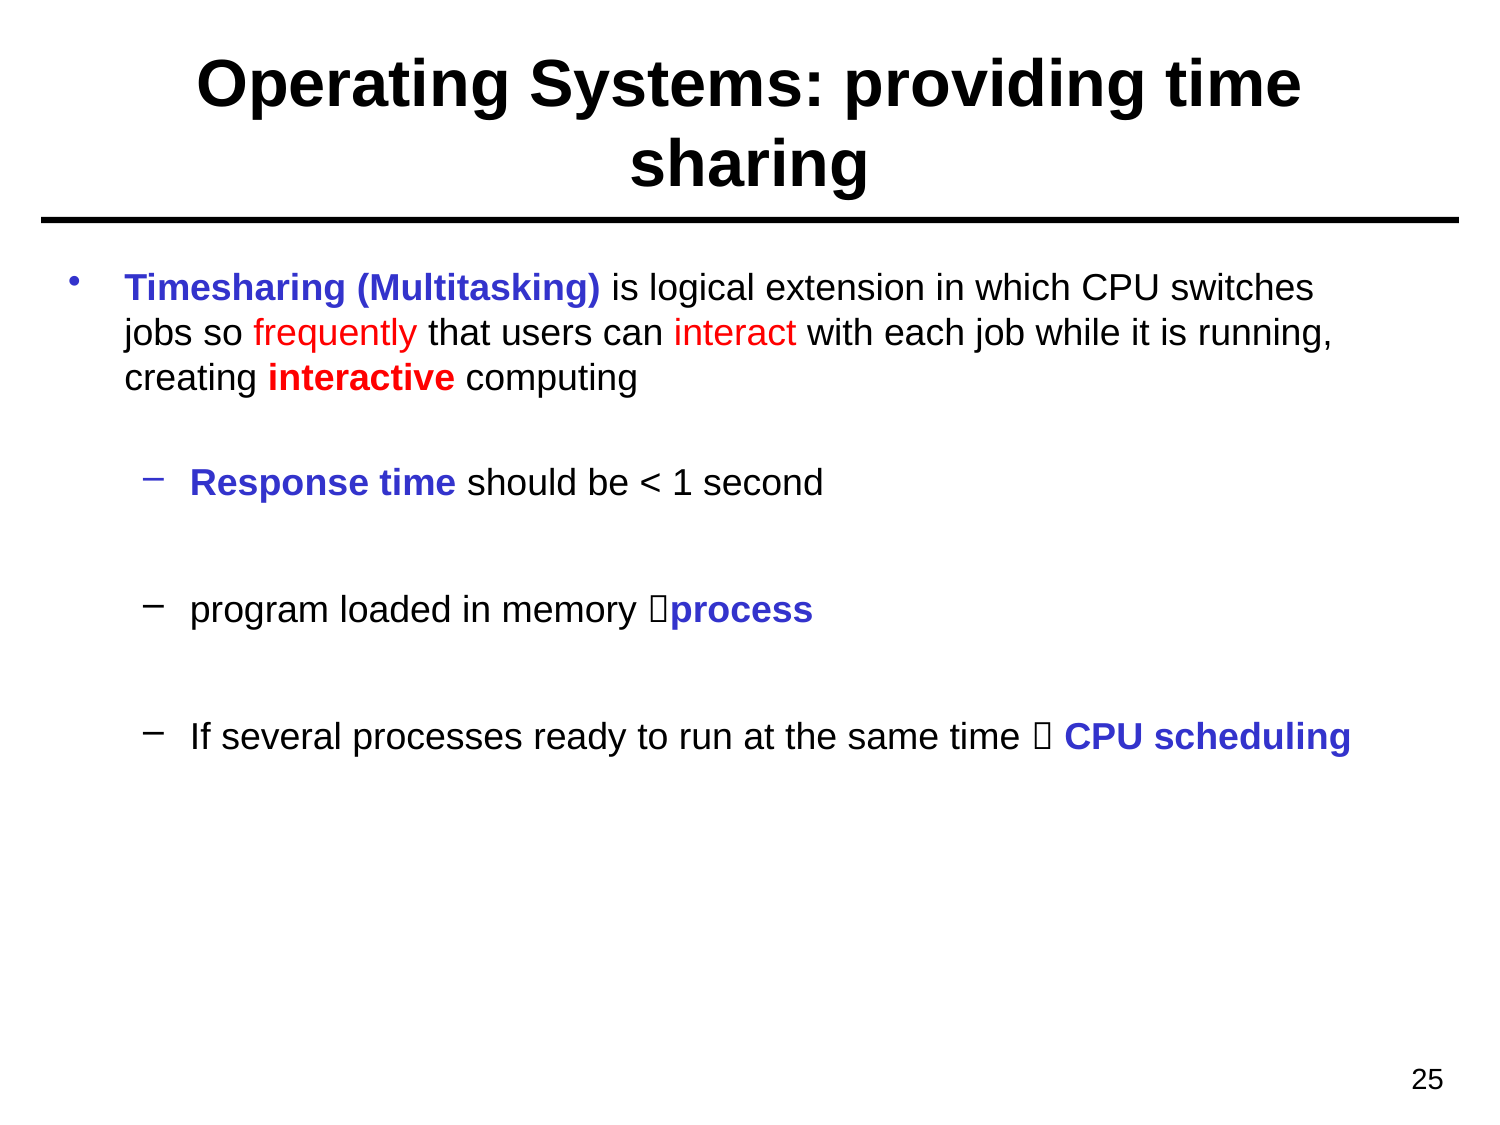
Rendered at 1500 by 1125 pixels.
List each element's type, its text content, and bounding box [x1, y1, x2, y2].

slide_number 25 [1302, 1053, 1459, 1104]
title Operating Systems: providing time sharing [53, 26, 1447, 214]
list Timesharing (Multitasking) is logical extension in which CPU switches jobs so frequently that users can interact with each job while it is running, creating interactive computing Response time should be < 1 second program loaded in memory process If several processes ready to run at the same time  CPU scheduling [53, 255, 1376, 1024]
